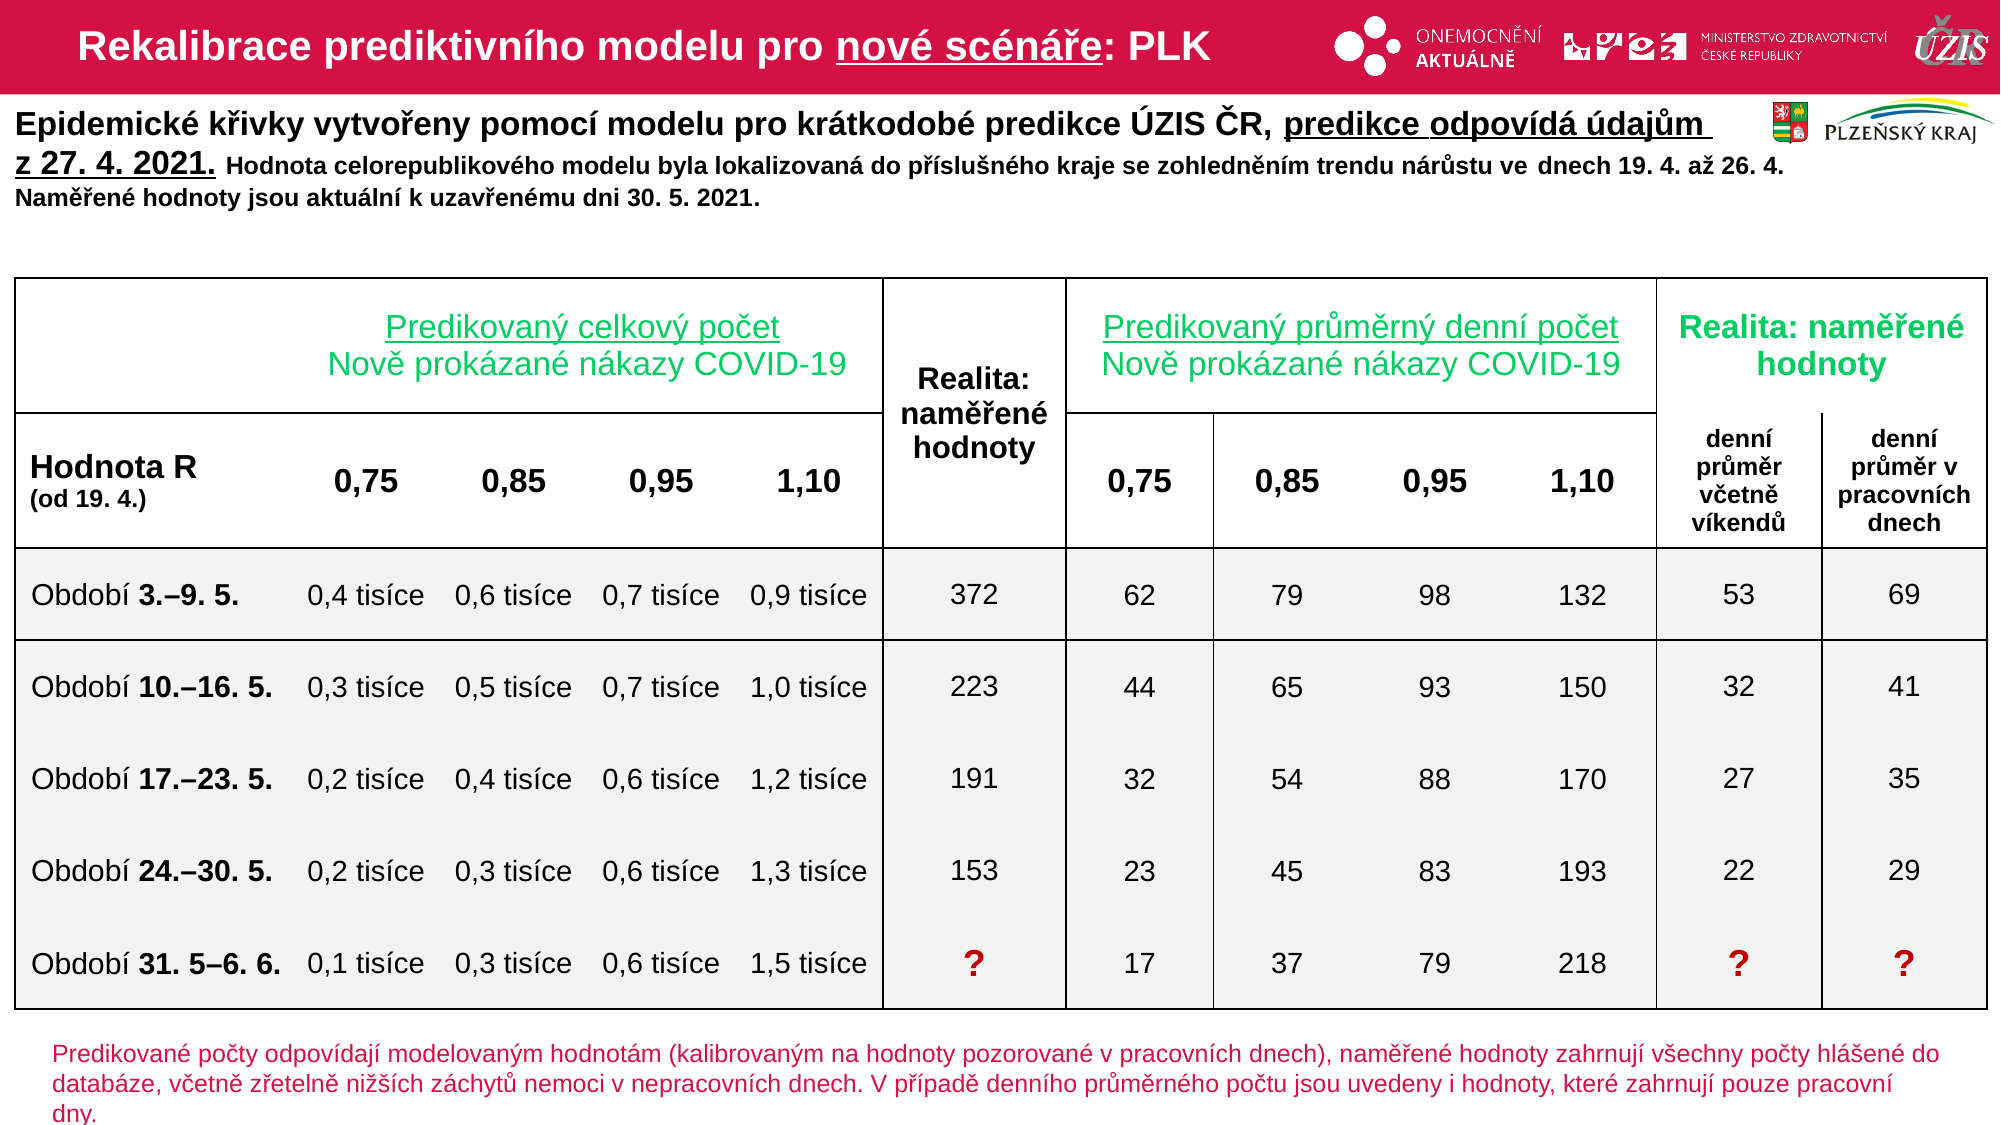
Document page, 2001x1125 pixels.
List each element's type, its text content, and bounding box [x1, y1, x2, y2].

table_cell Období 31. 5–6. 6. [16, 917, 292, 1008]
table_cell 41 [1823, 641, 1986, 733]
table_header Predikovaný celkový počet Nově prokázané nákazy COVID-19 [292, 279, 882, 412]
table_cell 0,9 tisíce [735, 549, 882, 639]
table_cell 132 [1509, 549, 1656, 639]
table_cell 1,10 [735, 414, 882, 547]
table_cell 191 [884, 733, 1065, 825]
table_cell 32 [1067, 733, 1213, 825]
table_cell 35 [1823, 733, 1986, 825]
table_cell Období 17.–23. 5. [16, 733, 292, 825]
table_cell 1,0 tisíce [735, 641, 882, 733]
table_cell 88 [1361, 733, 1509, 825]
table_cell 0,95 [1361, 414, 1509, 547]
table_cell 65 [1214, 641, 1361, 733]
table_cell 93 [1361, 641, 1509, 733]
table_cell 27 [1657, 733, 1821, 825]
table_cell 1,10 [1509, 414, 1656, 547]
table_cell Hodnota R (od 19. 4.) [16, 414, 292, 547]
table_cell 0,85 [1214, 414, 1361, 547]
table_cell 0,75 [1067, 414, 1213, 547]
table_cell 0,2 tisíce [292, 825, 440, 917]
table_cell 0,85 [440, 414, 588, 547]
table_cell ? [1657, 917, 1821, 1008]
table_cell 83 [1361, 825, 1509, 917]
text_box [1772, 98, 1995, 144]
table_cell 150 [1509, 641, 1656, 733]
table_cell 223 [884, 641, 1065, 733]
table_cell 1,2 tisíce [735, 733, 882, 825]
table_cell denní průměr včetně víkendů [1657, 413, 1821, 547]
table_cell 22 [1657, 825, 1821, 917]
table_cell 17 [1067, 917, 1213, 1008]
table_cell ? [884, 917, 1065, 1008]
table_cell 0,7 tisíce [588, 549, 735, 639]
table_cell 153 [884, 825, 1065, 917]
table_cell Období 3.–9. 5. [16, 549, 292, 639]
picture [1334, 16, 1542, 76]
table_cell 0,6 tisíce [588, 917, 735, 1008]
table_cell 54 [1214, 733, 1361, 825]
table_cell 1,5 tisíce [735, 917, 882, 1008]
table_cell 98 [1361, 549, 1509, 639]
text_box Epidemické křivky vytvořeny pomocí modelu pro krátkodobé predikce ÚZIS ČR, predikce odpovídá údajům z 27. 4. 2021. Hodnota celorepublikového modelu byla lokalizovaná do příslušného kraje se zohledněním trendu nárůstu ve dnech 19. 4. až 26. 4. Naměřené hodnoty jsou aktuální k uzavřenému dni 30. 5. 2021. [0, 94, 2000, 219]
table_cell 0,2 tisíce [292, 733, 440, 825]
table_cell 45 [1214, 825, 1361, 917]
table_cell 0,3 tisíce [440, 917, 588, 1008]
table_cell 0,75 [292, 414, 440, 547]
table_cell 0,4 tisíce [292, 549, 440, 639]
table_header Realita: naměřené hodnoty [1657, 279, 1986, 413]
table_cell 23 [1067, 825, 1213, 917]
table_header Realita: naměřené hodnoty [884, 279, 1065, 547]
table_cell 53 [1657, 549, 1821, 639]
table_cell 37 [1214, 917, 1361, 1008]
title Rekalibrace prediktivního modelu pro nové scénáře: PLK [62, 0, 1303, 94]
table_cell 69 [1823, 549, 1986, 639]
table_cell 372 [884, 549, 1065, 639]
table_cell 32 [1657, 641, 1821, 733]
text_box Predikované počty odpovídají modelovaným hodnotám (kalibrovaným na hodnoty pozorované v pracovních dnech), naměřené hodnoty zahrnují všechny počty hlášené do databáze, včetně zřetelně nižších záchytů nemoci v nepracovních dnech. V případě denního průměrného počtu jsou uvedeny i hodnoty, které zahrnují pouze pracovní dny. [37, 1030, 1963, 1125]
table_header [16, 279, 292, 412]
table_cell 0,4 tisíce [440, 733, 588, 825]
table_cell 218 [1509, 917, 1656, 1008]
table_cell 29 [1823, 825, 1986, 917]
table_cell 44 [1067, 641, 1213, 733]
table_cell 0,7 tisíce [588, 641, 735, 733]
table_cell 0,1 tisíce [292, 917, 440, 1008]
table_cell 0,5 tisíce [440, 641, 588, 733]
table_cell denní průměr v pracovních dnech [1823, 413, 1986, 547]
table_cell 0,3 tisíce [440, 825, 588, 917]
table_cell 0,6 tisíce [440, 549, 588, 639]
picture [1915, 15, 1989, 66]
table_cell Období 10.–16. 5. [16, 641, 292, 733]
table_cell 0,95 [588, 414, 735, 547]
table_cell 170 [1509, 733, 1656, 825]
picture [1563, 31, 1888, 60]
table_cell 62 [1067, 549, 1213, 639]
table_cell 79 [1214, 549, 1361, 639]
table_header Predikovaný průměrný denní počet Nově prokázané nákazy COVID-19 [1067, 279, 1656, 412]
table_cell 0,3 tisíce [292, 641, 440, 733]
table_cell 79 [1361, 917, 1509, 1008]
table_cell ? [1823, 917, 1986, 1008]
table_cell 0,6 tisíce [588, 825, 735, 917]
table_cell Období 24.–30. 5. [16, 825, 292, 917]
table_cell 0,6 tisíce [588, 733, 735, 825]
table_cell 1,3 tisíce [735, 825, 882, 917]
table_cell 193 [1509, 825, 1656, 917]
